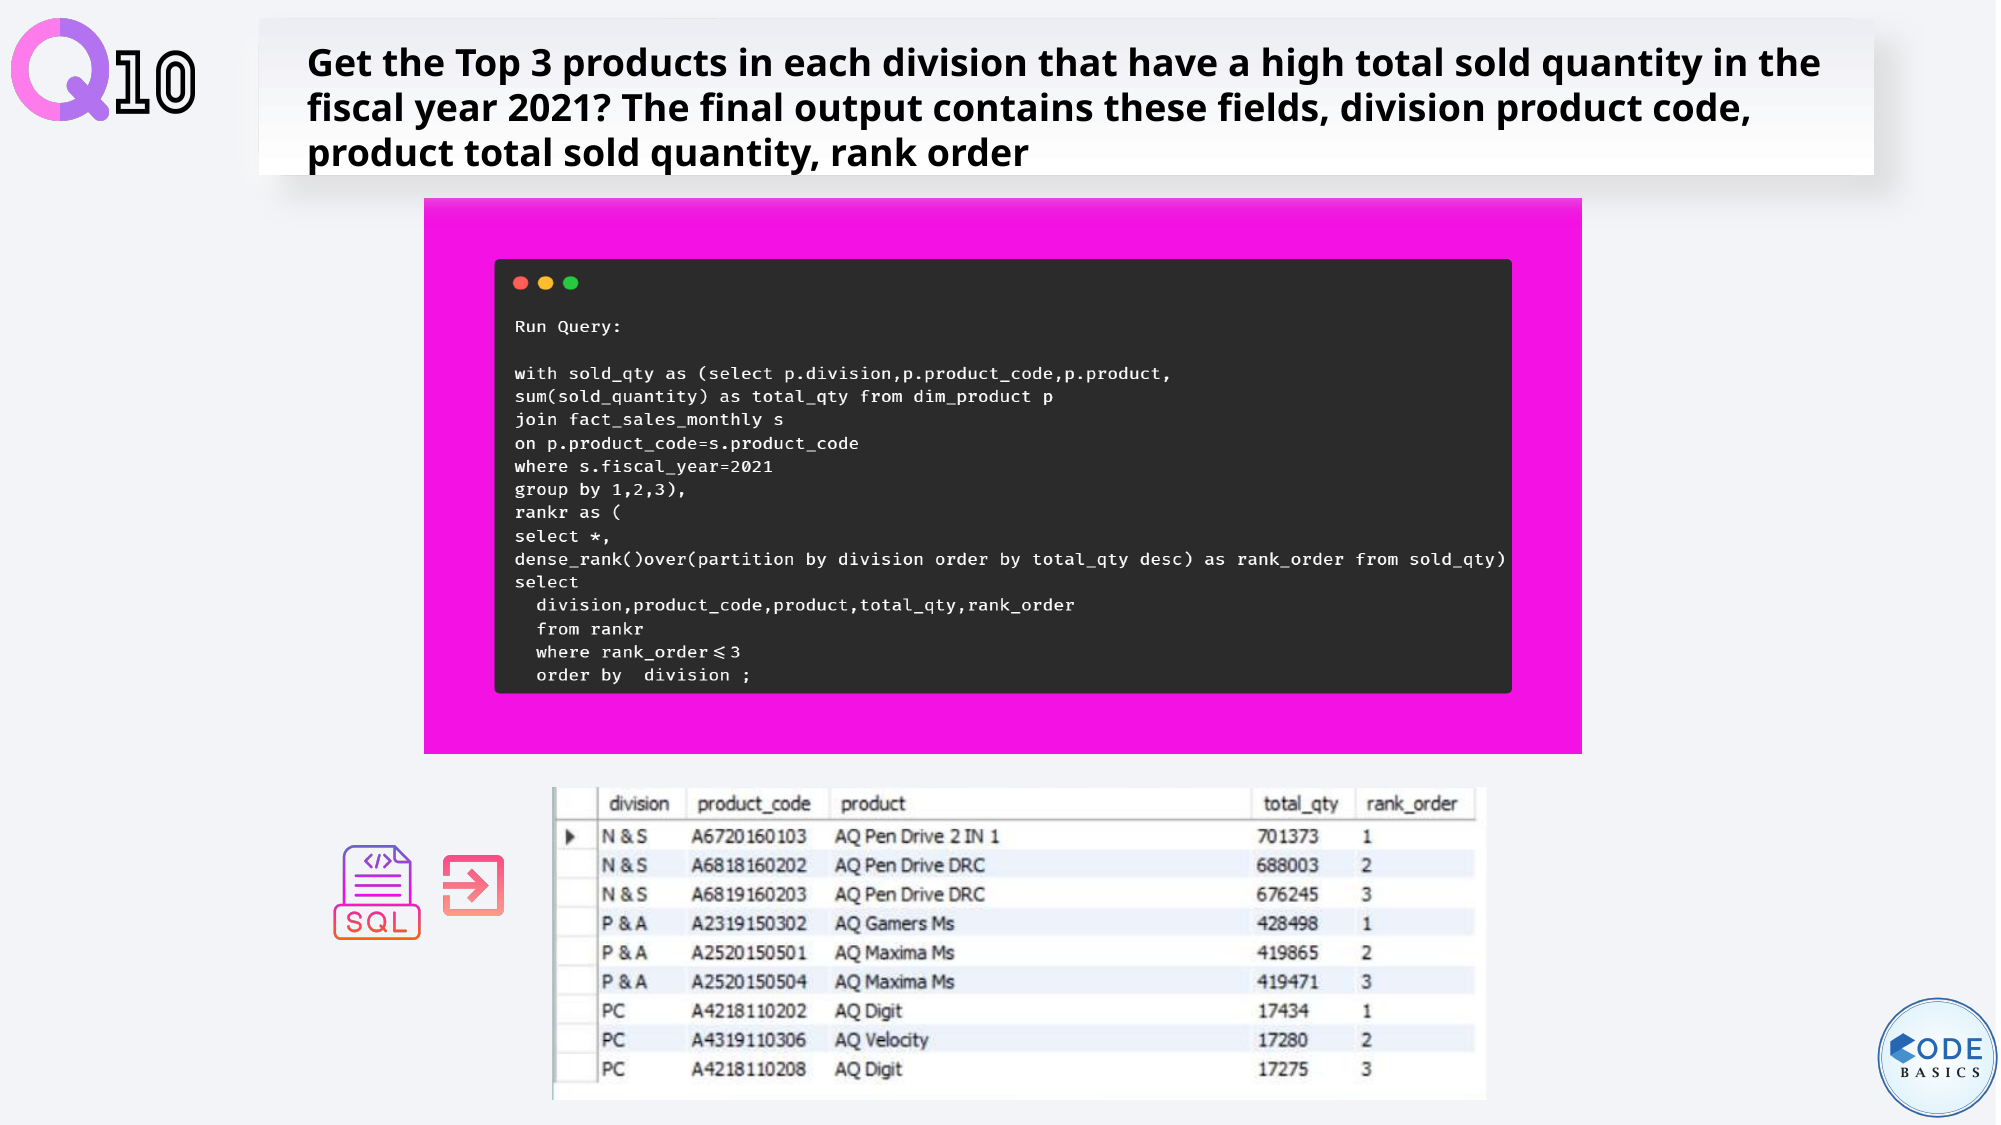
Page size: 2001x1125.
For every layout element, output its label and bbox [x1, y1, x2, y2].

text_box [0, 0, 1997, 1125]
picture [424, 198, 1582, 754]
picture [1873, 993, 2000, 1122]
picture [552, 787, 1487, 1100]
text_box [329, 845, 514, 940]
text_box [11, 18, 195, 124]
text_box [258, 18, 1874, 184]
